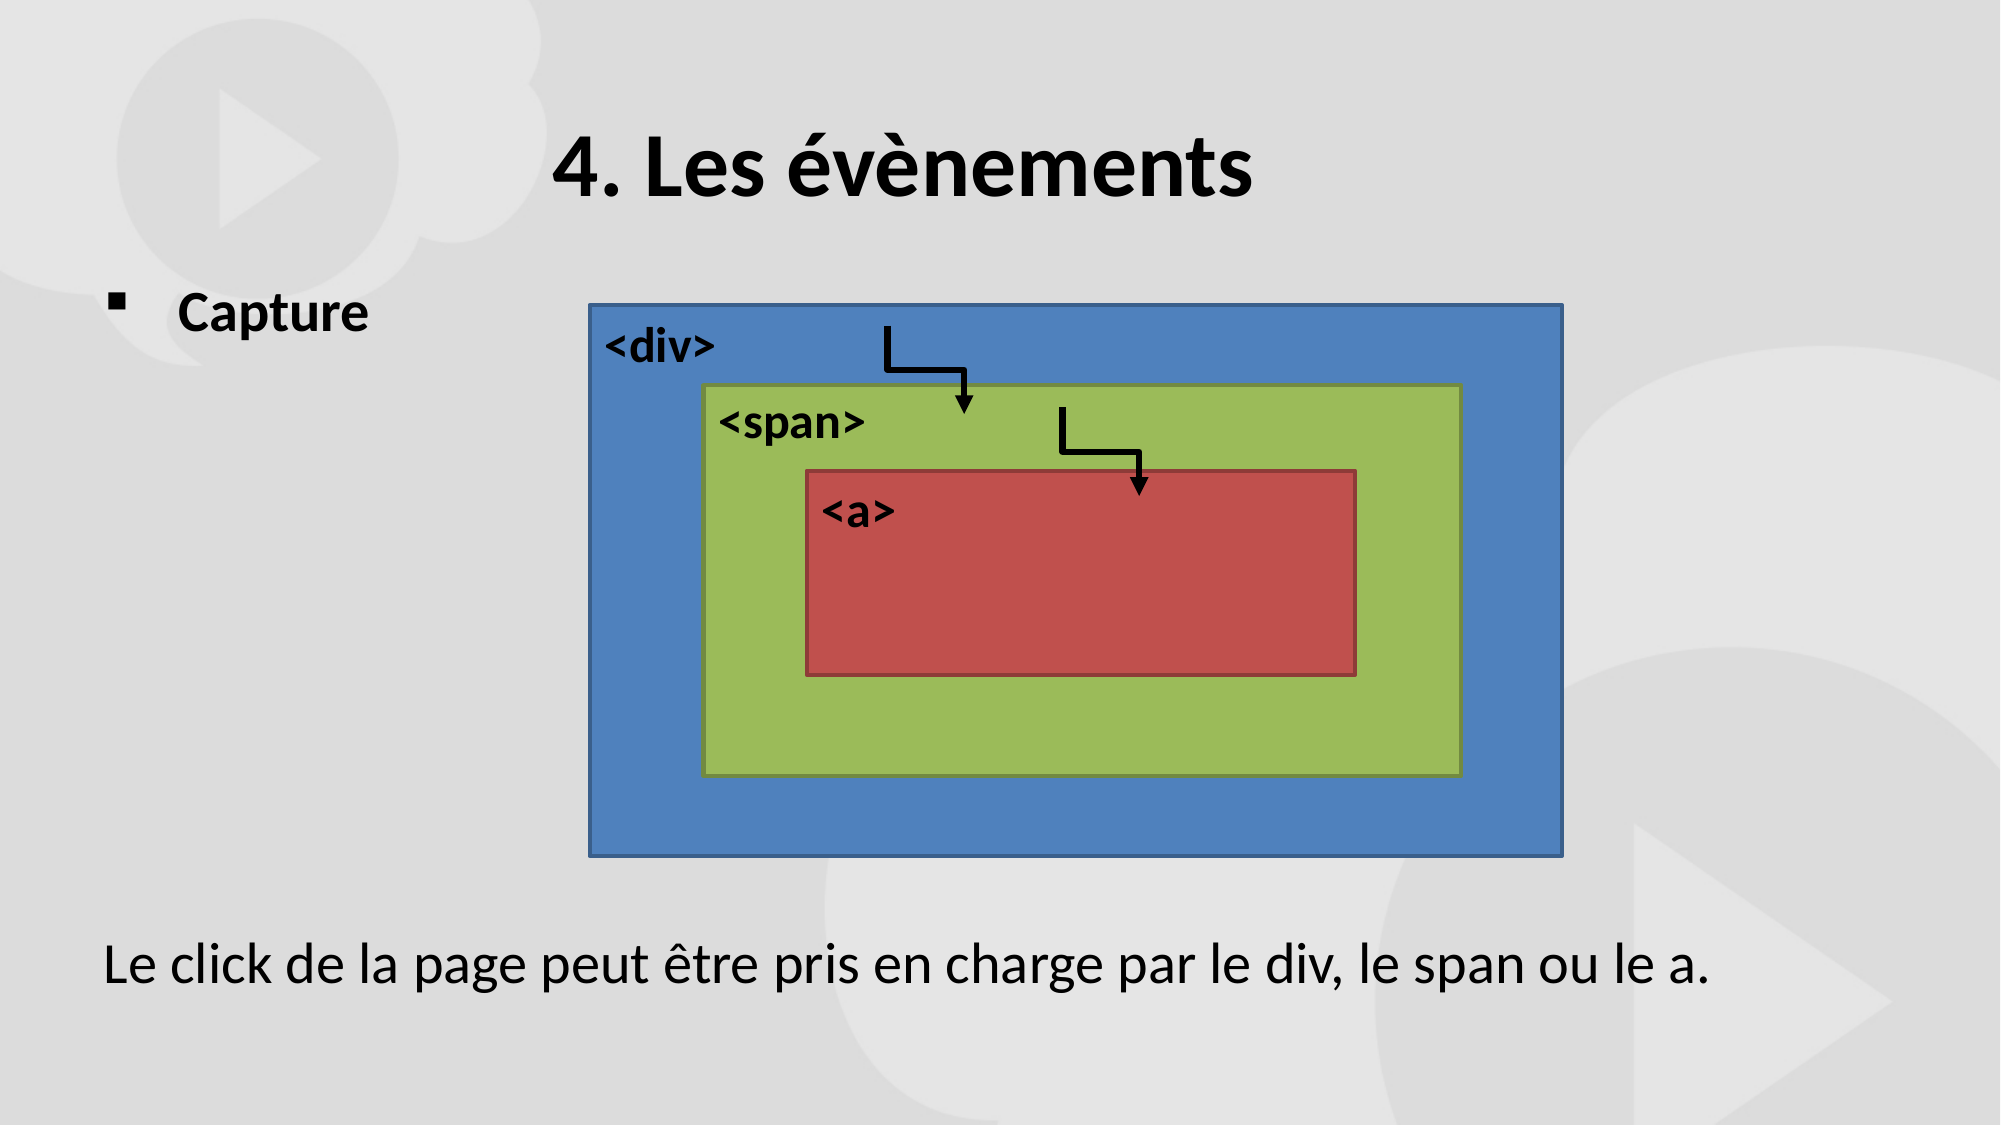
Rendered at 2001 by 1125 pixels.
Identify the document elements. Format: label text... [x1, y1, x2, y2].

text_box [881, 331, 971, 409]
text_box <a> [806, 470, 926, 546]
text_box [1056, 413, 1146, 491]
title 4. Les évènements [106, 74, 1702, 245]
text_box [588, 303, 1564, 858]
picture [0, 0, 2001, 1125]
text_box <div> [589, 305, 735, 380]
text_box [805, 469, 1357, 677]
list Capture Le click de la page peut être pris en charge par le div, le span ou le a. [88, 265, 2000, 1100]
text_box <span> [703, 380, 895, 456]
text_box [701, 383, 1463, 778]
